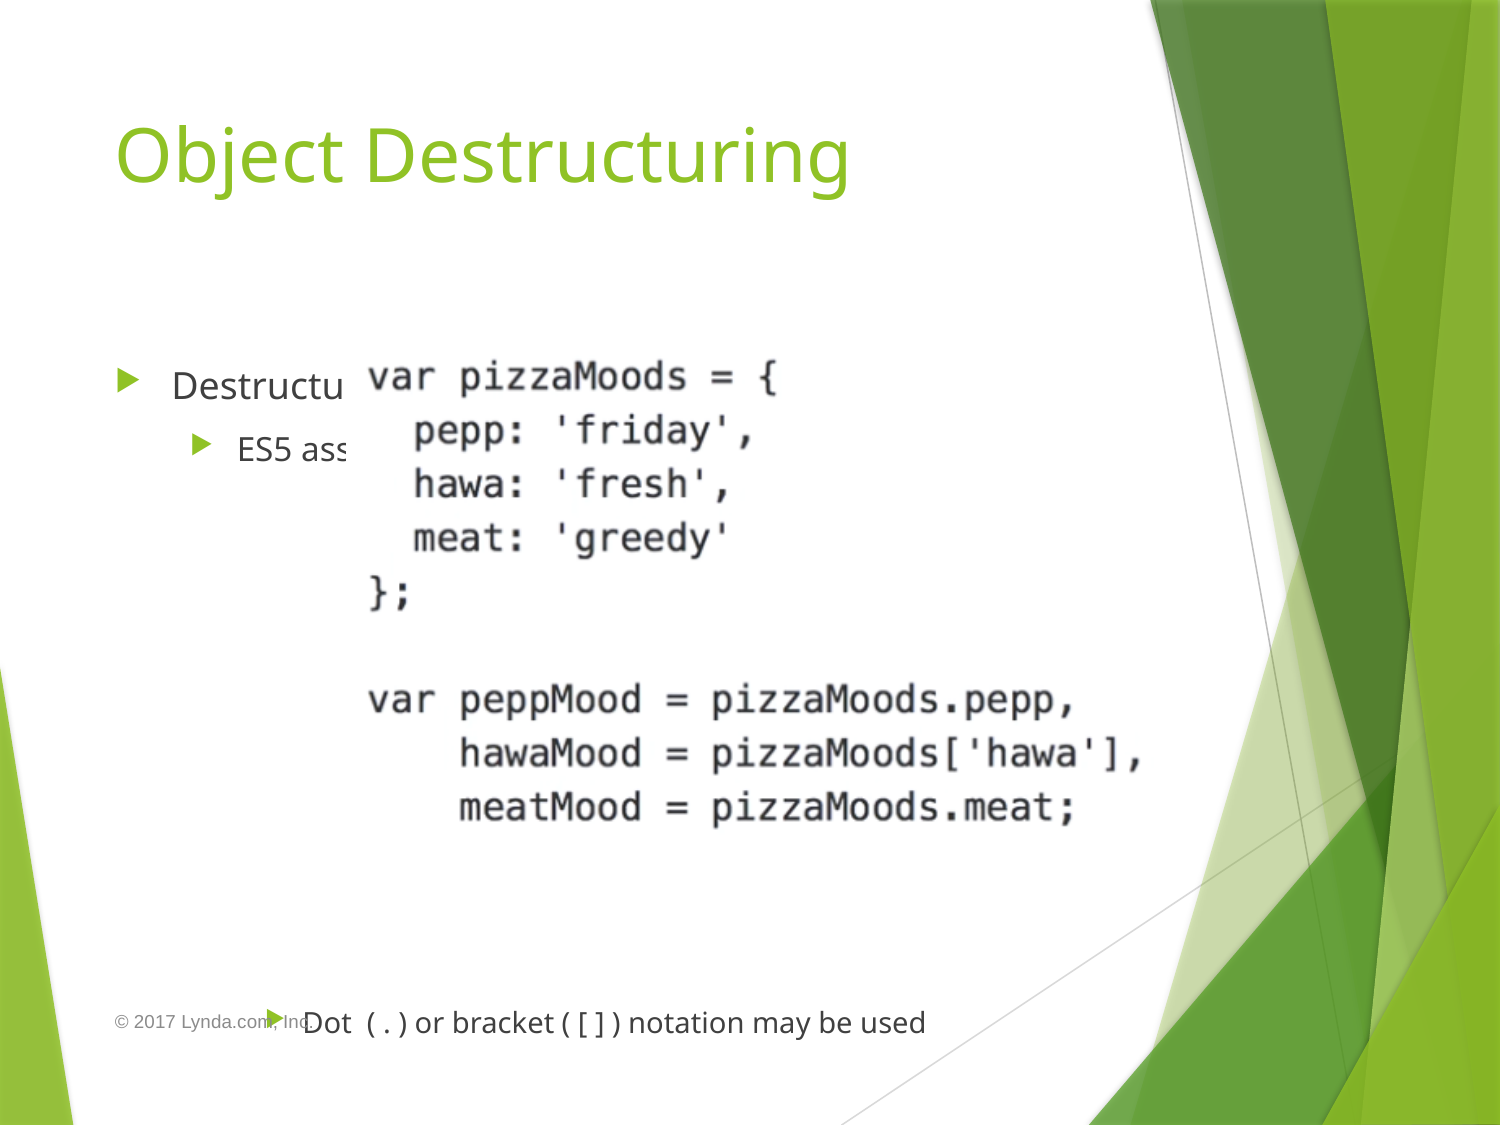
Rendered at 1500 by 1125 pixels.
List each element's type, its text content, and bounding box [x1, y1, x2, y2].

list Destructuring ES5 assignment from objects to variables Dot ( . ) or bracket ( [ ] ) notation may be used [99, 354, 1142, 992]
title Object Destructuring [99, 99, 1142, 317]
footer © 2017 Lynda.com, Inc. [99, 991, 859, 1051]
picture [346, 351, 1154, 859]
